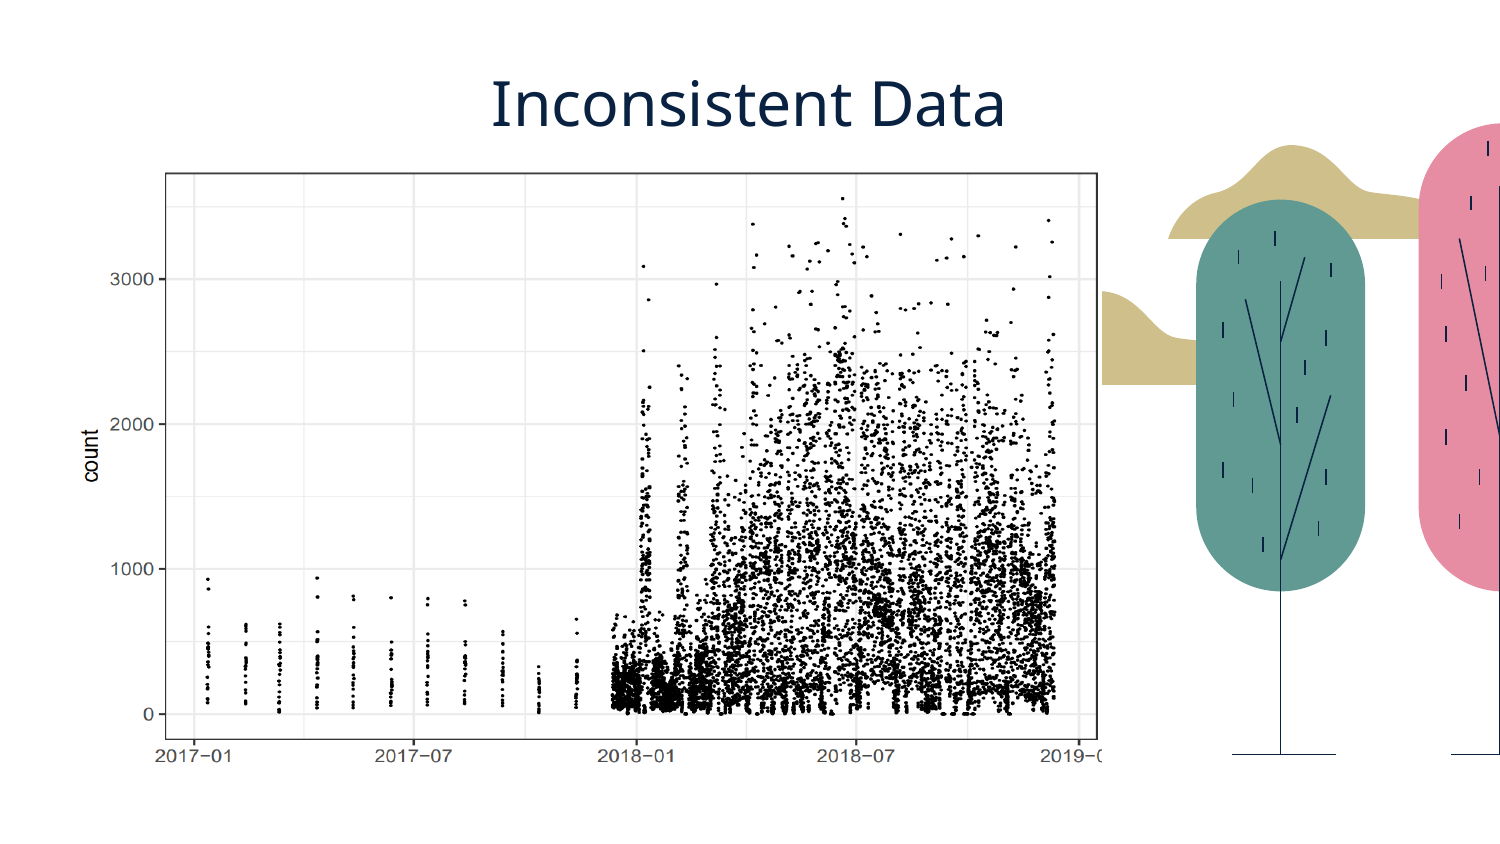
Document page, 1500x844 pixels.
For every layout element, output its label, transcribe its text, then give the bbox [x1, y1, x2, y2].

picture [76, 166, 1103, 769]
text_box Inconsistent Data [421, 48, 1079, 154]
